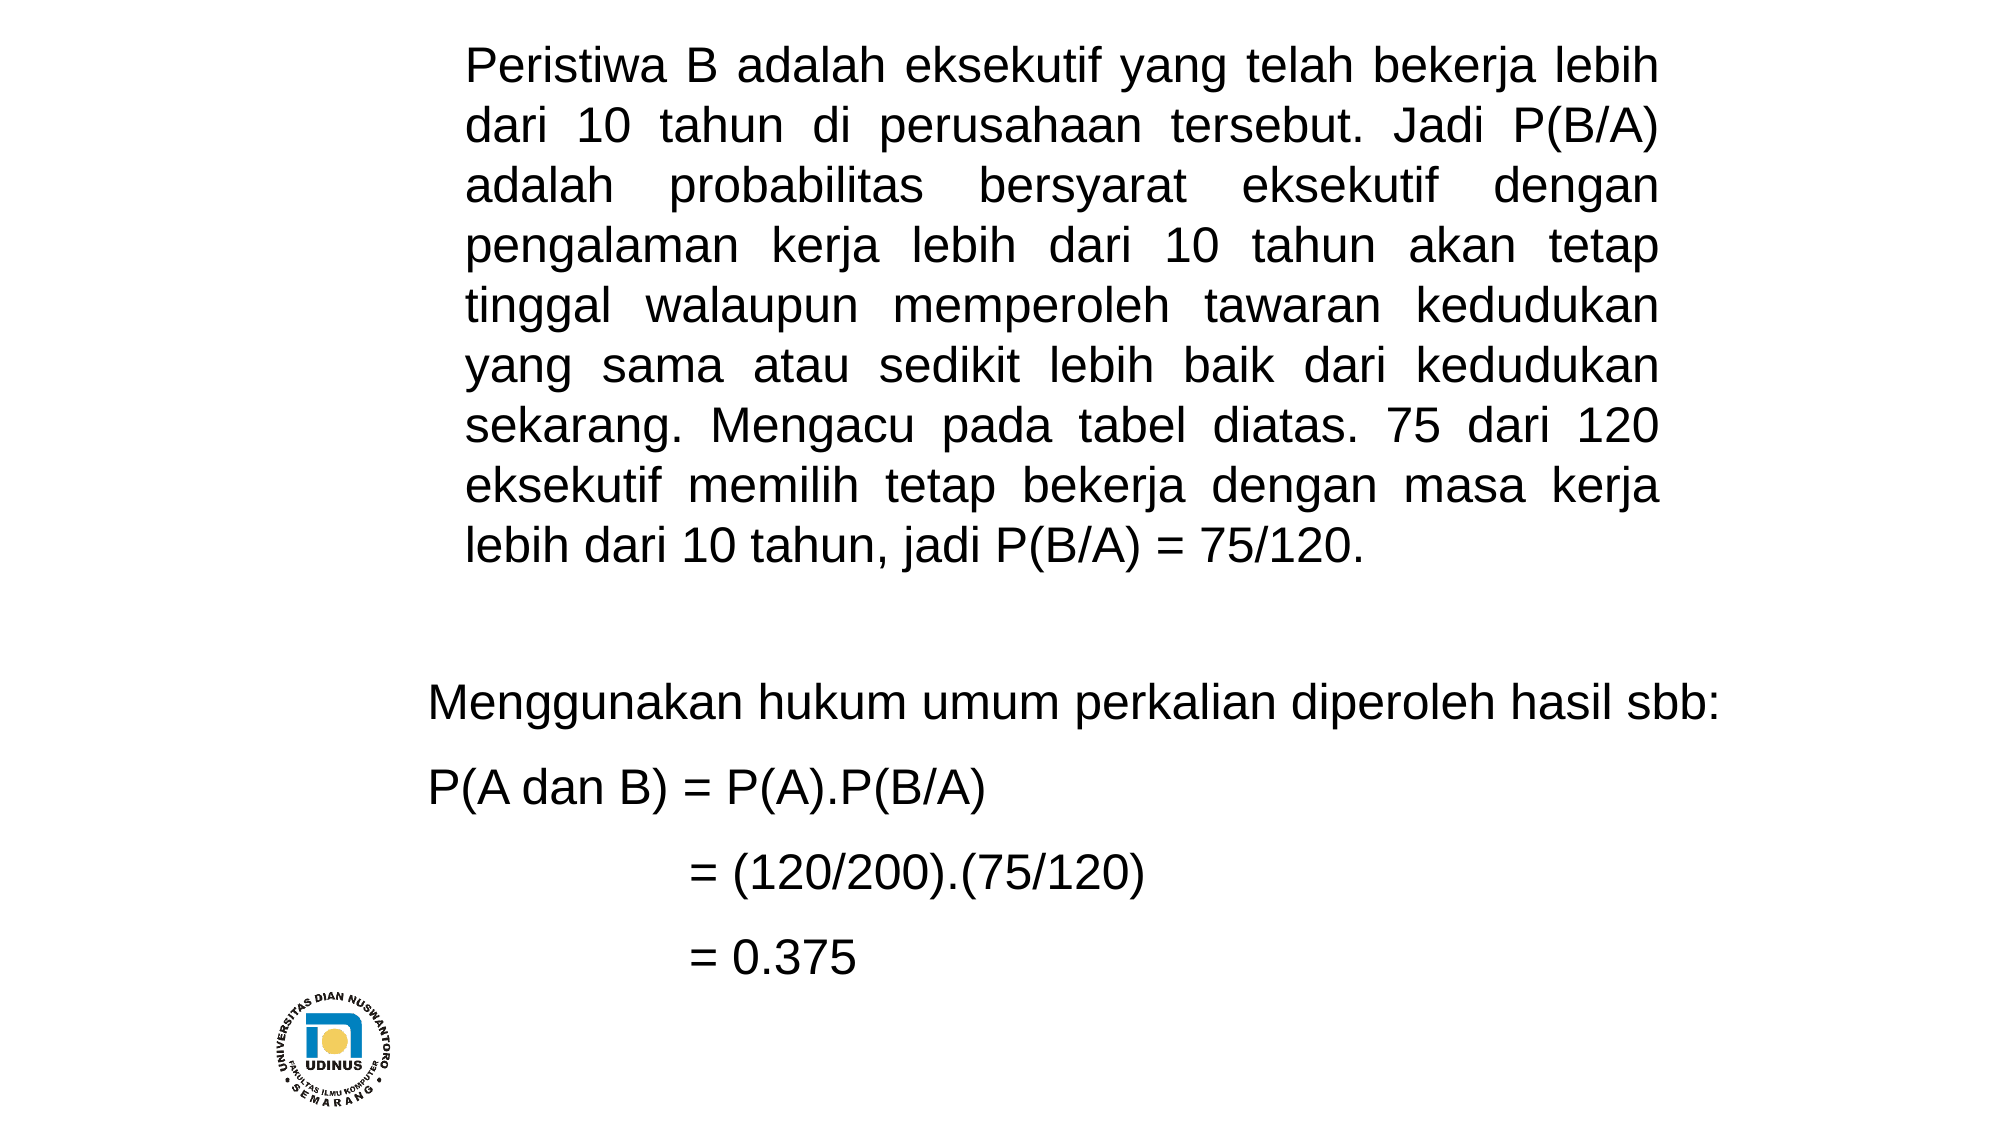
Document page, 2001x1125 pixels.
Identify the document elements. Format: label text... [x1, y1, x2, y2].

picture [246, 987, 420, 1111]
text_box Peristiwa B adalah eksekutif yang telah bekerja lebih dari 10 tahun di perusahaan tersebut. Jadi P(B/A) adalah probabilitas bersyarat eksekutif dengan pengalaman kerja lebih dari 10 tahun akan tetap tinggal walaupun memperoleh tawaran kedudukan yang sama atau sedikit lebih baik dari kedudukan sekarang. Mengacu pada tabel diatas. 75 dari 120 eksekutif memilih tetap bekerja dengan masa kerja lebih dari 10 tahun, jadi P(B/A) = 75/120. [450, 24, 1675, 580]
text_box Menggunakan hukum umum perkalian diperoleh hasil sbb: P(A dan B) = P(A).P(B/A) = (120/200).(75/120) = 0.375 [412, 662, 1750, 993]
